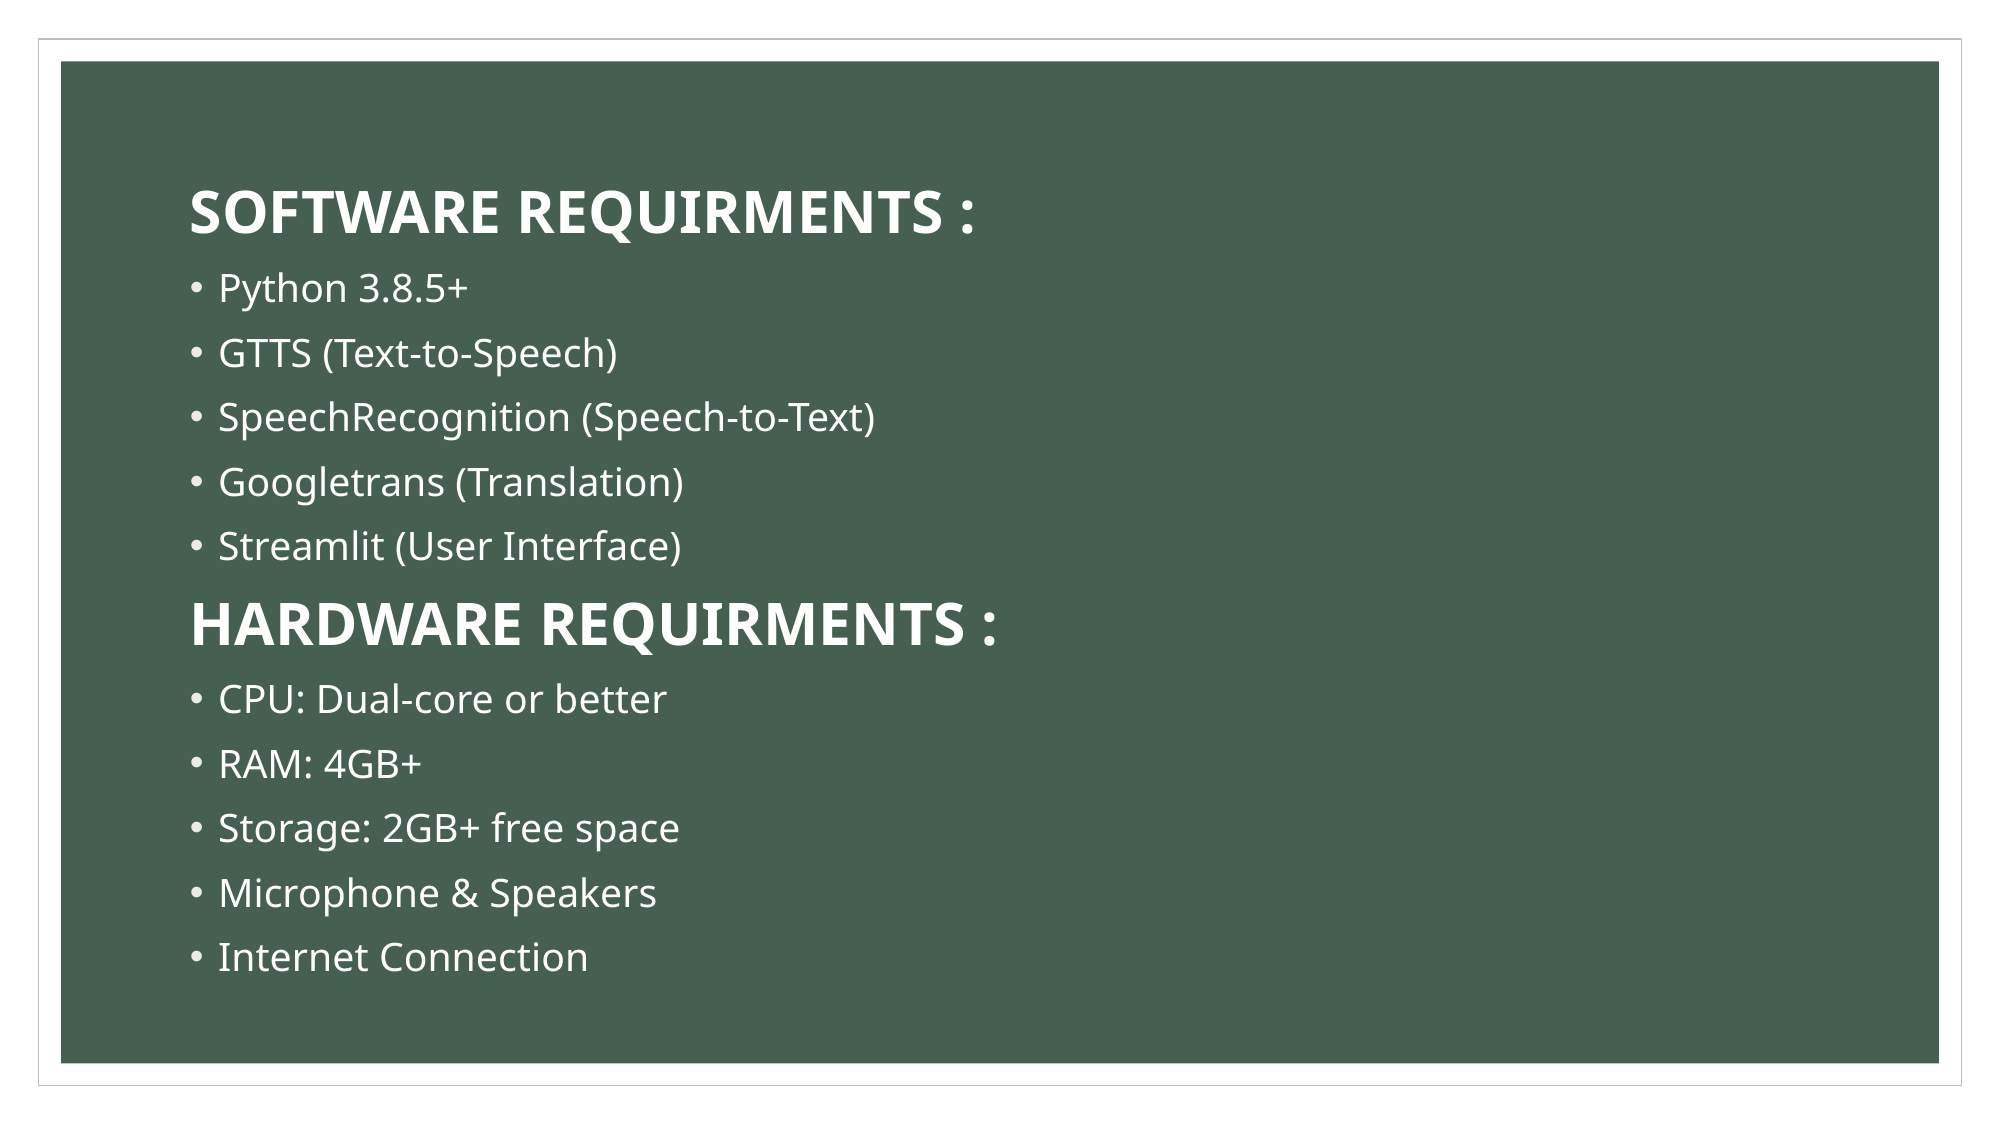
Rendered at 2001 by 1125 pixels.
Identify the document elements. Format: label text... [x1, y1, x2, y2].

list SOFTWARE REQUIRMENTS : Python 3.8.5+ GTTS (Text-to-Speech) SpeechRecognition (Speech-to-Text) Googletrans (Translation) Streamlit (User Interface) HARDWARE REQUIRMENTS : CPU: Dual-core or better RAM: 4GB+ Storage: 2GB+ free space Microphone & Speakers Internet Connection [174, 167, 1825, 990]
